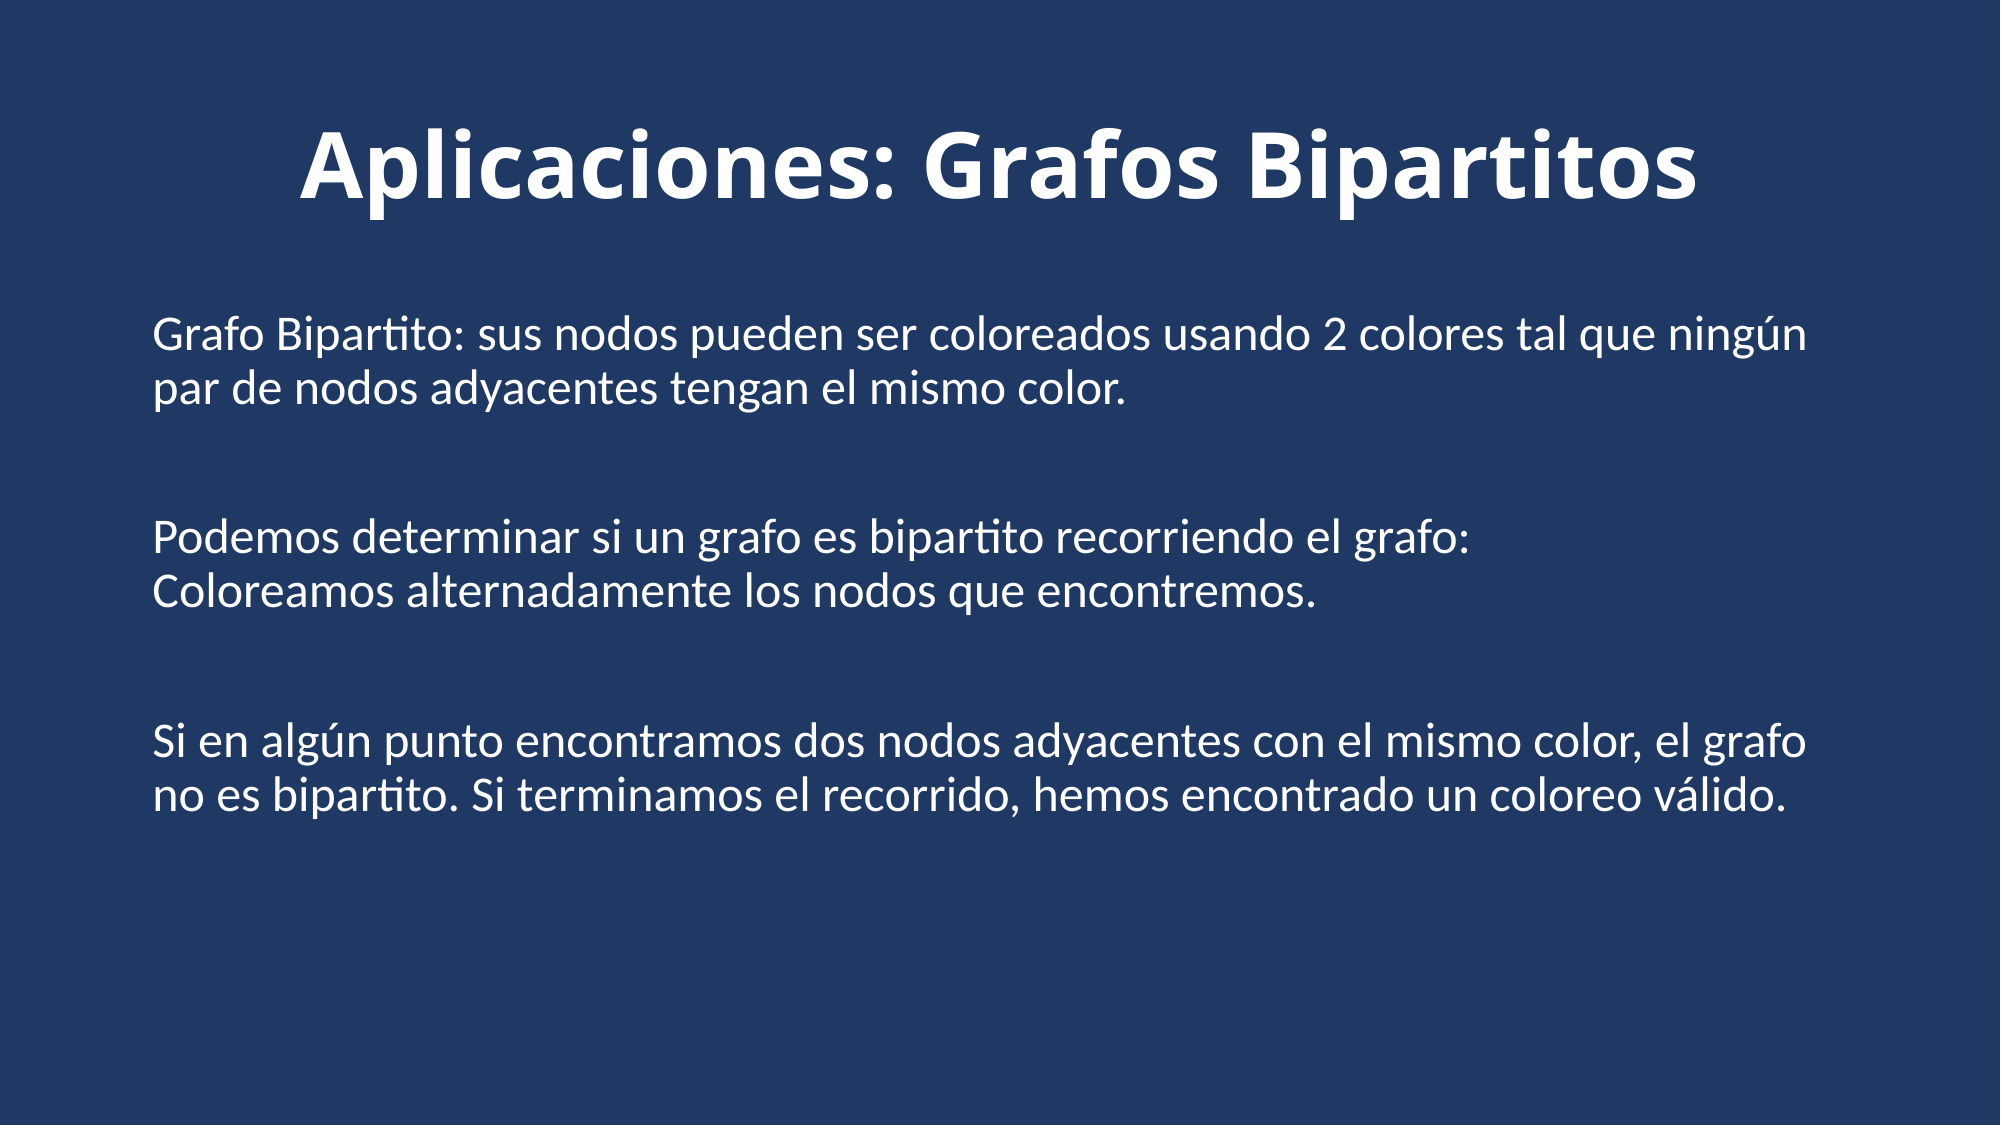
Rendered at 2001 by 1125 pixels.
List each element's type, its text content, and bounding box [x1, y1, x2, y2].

title Aplicaciones: Grafos Bipartitos [137, 59, 1863, 278]
list Grafo Bipartito: sus nodos pueden ser coloreados usando 2 colores tal que ningún par de nodos adyacentes tengan el mismo color. Podemos determinar si un grafo es bipartito recorriendo el grafo: Coloreamos alternadamente los nodos que encontremos. Si en algún punto encontramos dos nodos adyacentes con el mismo color, el grafo no es bipartito. Si terminamos el recorrido, hemos encontrado un coloreo válido. [137, 299, 1863, 1099]
